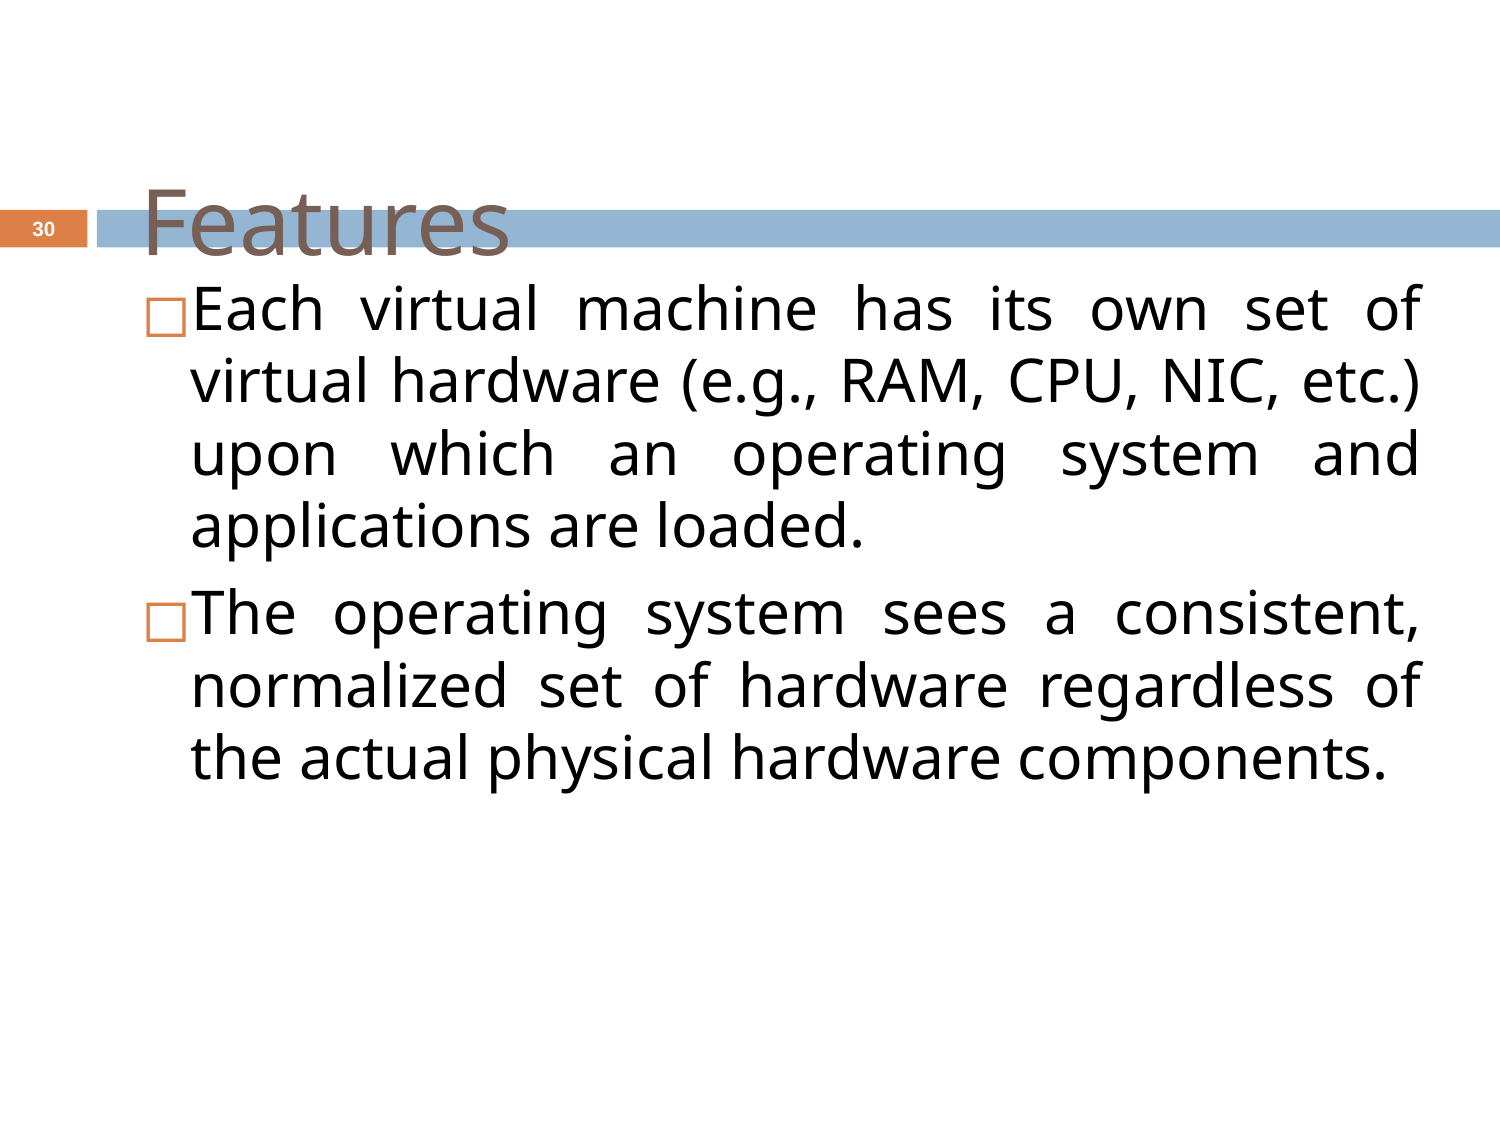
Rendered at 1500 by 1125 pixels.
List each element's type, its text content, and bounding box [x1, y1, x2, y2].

list Each virtual machine has its own set of virtual hardware (e.g., RAM, CPU, NIC, etc.) upon which an operating system and applications are loaded. The operating system sees a consistent, normalized set of hardware regardless of the actual physical hardware components. [100, 262, 1438, 1000]
title Features [125, 125, 1438, 262]
slide_number 30 [0, 208, 88, 249]
